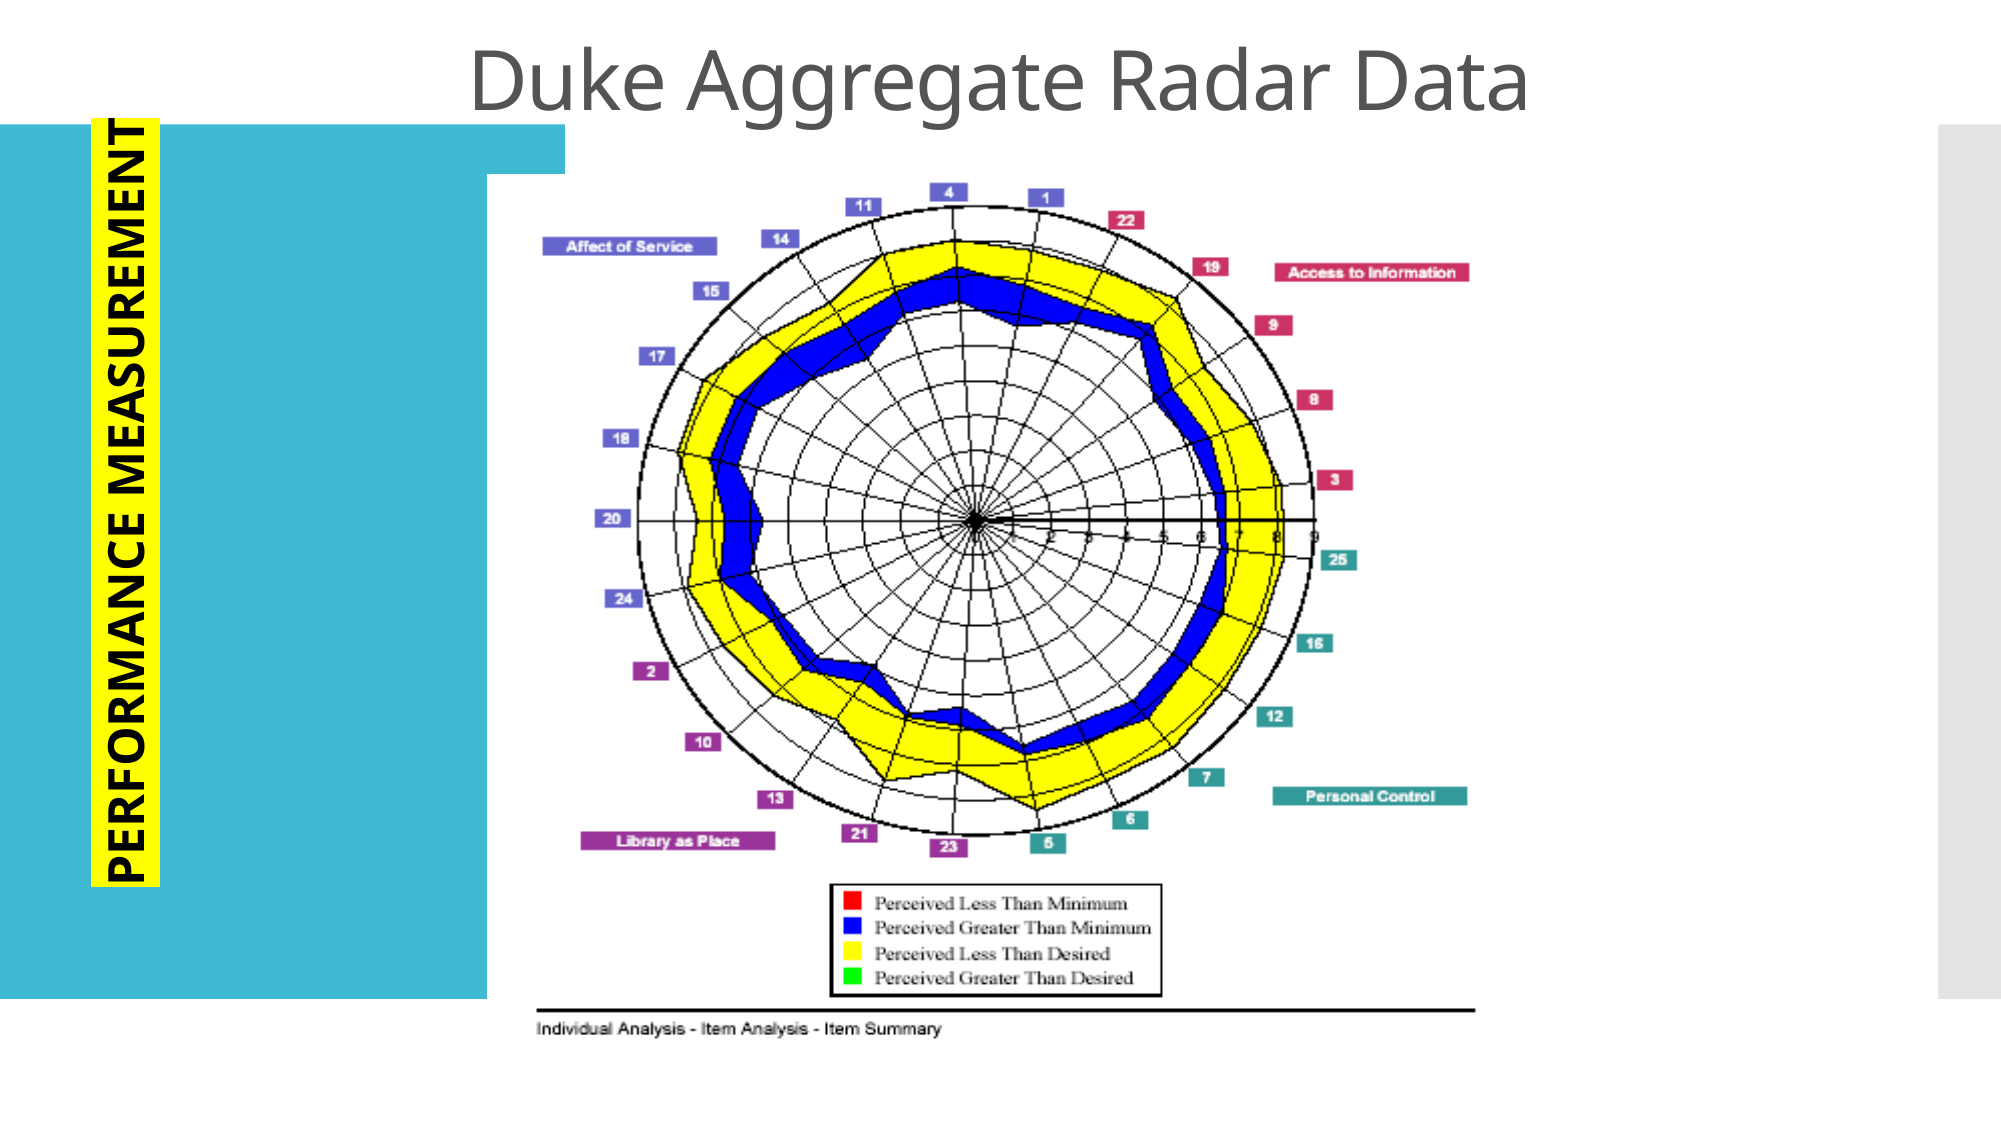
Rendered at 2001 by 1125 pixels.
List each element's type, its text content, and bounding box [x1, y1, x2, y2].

title Duke Aggregate Radar Data [324, 0, 1675, 155]
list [487, 174, 1538, 1063]
text_box PERFORMANCE MEASUREMENT [87, 97, 179, 902]
